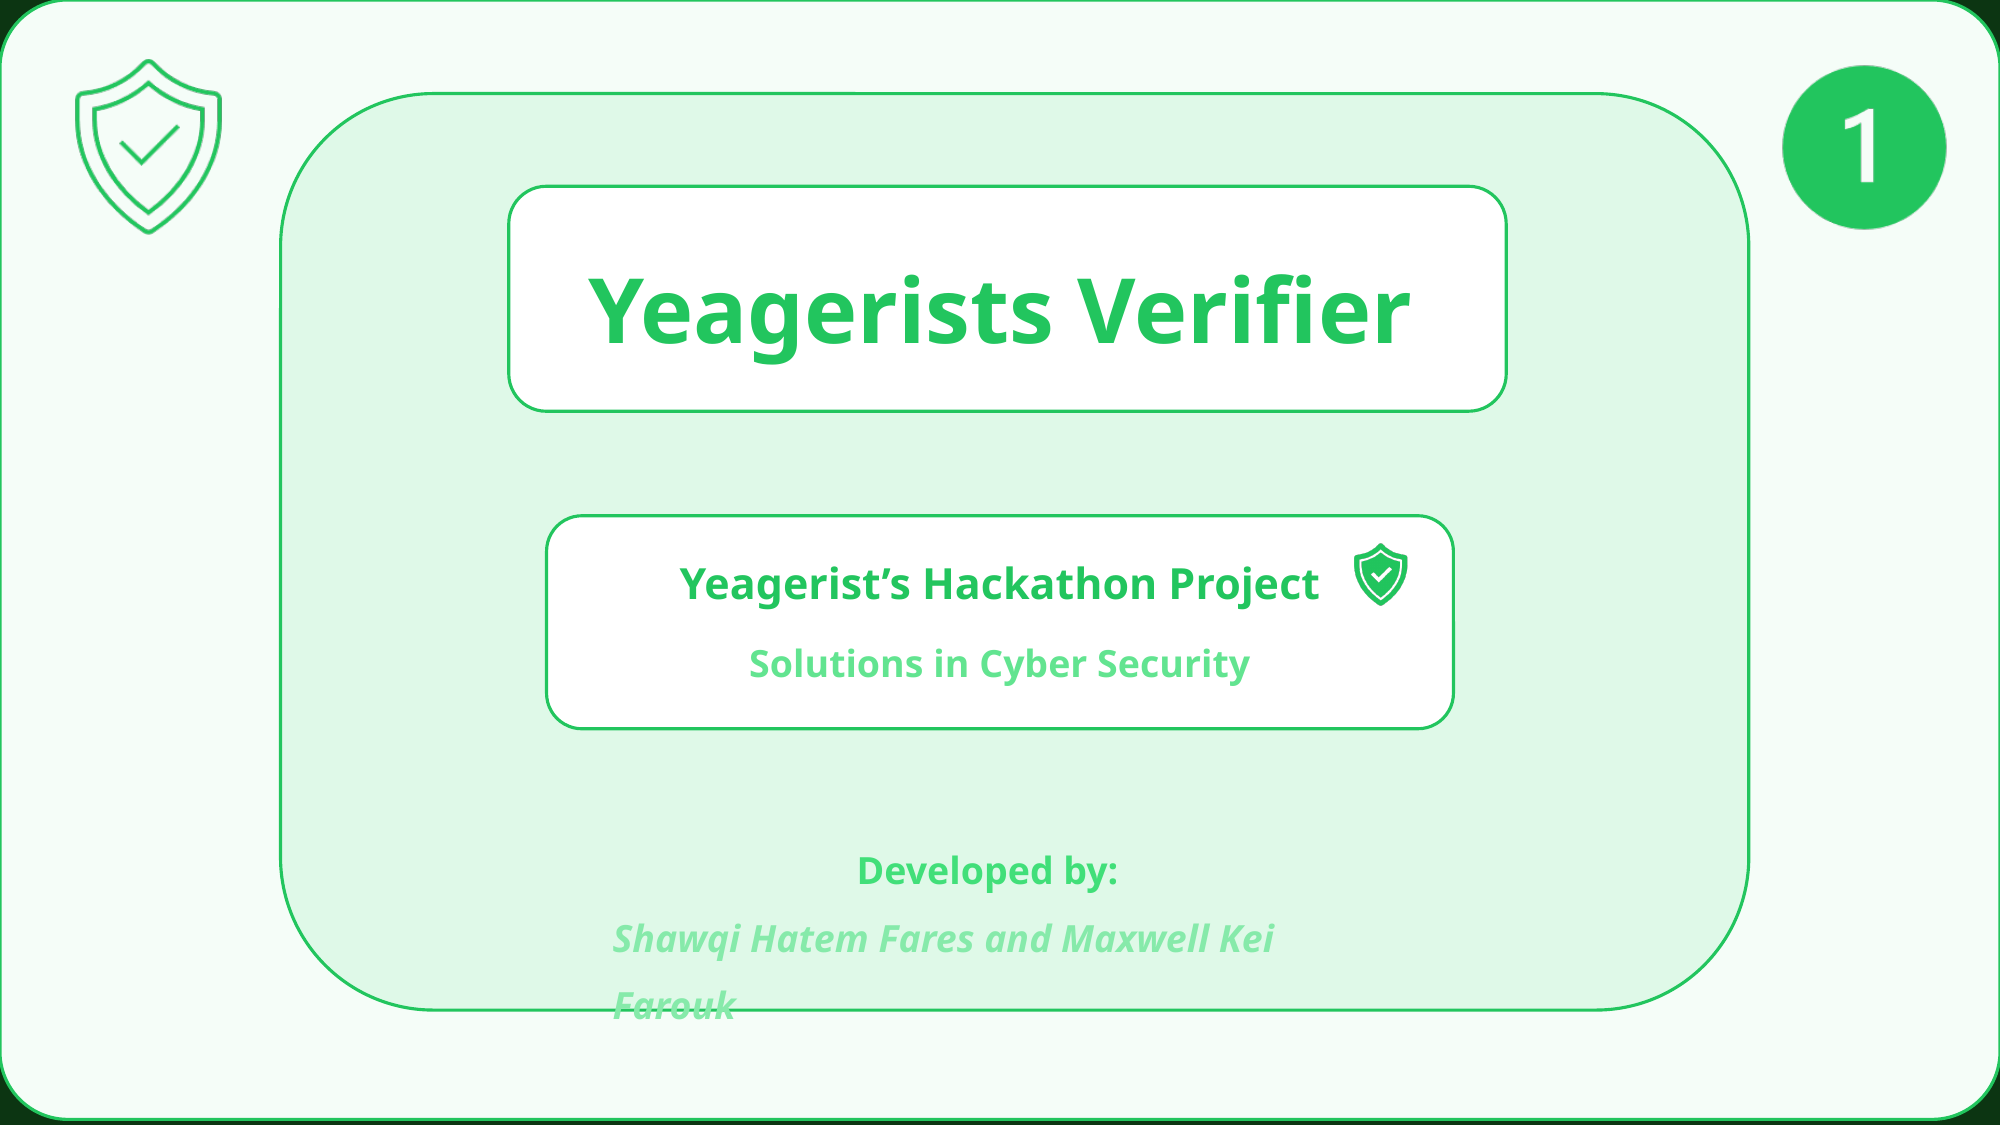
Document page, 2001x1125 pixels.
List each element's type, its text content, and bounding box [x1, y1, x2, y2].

text_box [278, 91, 1751, 1012]
picture [1343, 536, 1419, 612]
subtitle Yeagerist’s Hackathon Project [661, 554, 1339, 629]
text_box [507, 184, 1508, 413]
text_box Developed by: Shawqi Hatem Fares and Maxwell Kei Farouk [597, 817, 1388, 1103]
picture [1760, 43, 1968, 251]
text_box Solutions in Cyber Security [661, 638, 1339, 712]
text_box [0, 0, 2000, 1121]
title Yeagerists Verifier [521, 213, 1480, 371]
text_box [544, 514, 1456, 731]
picture [44, 43, 252, 251]
